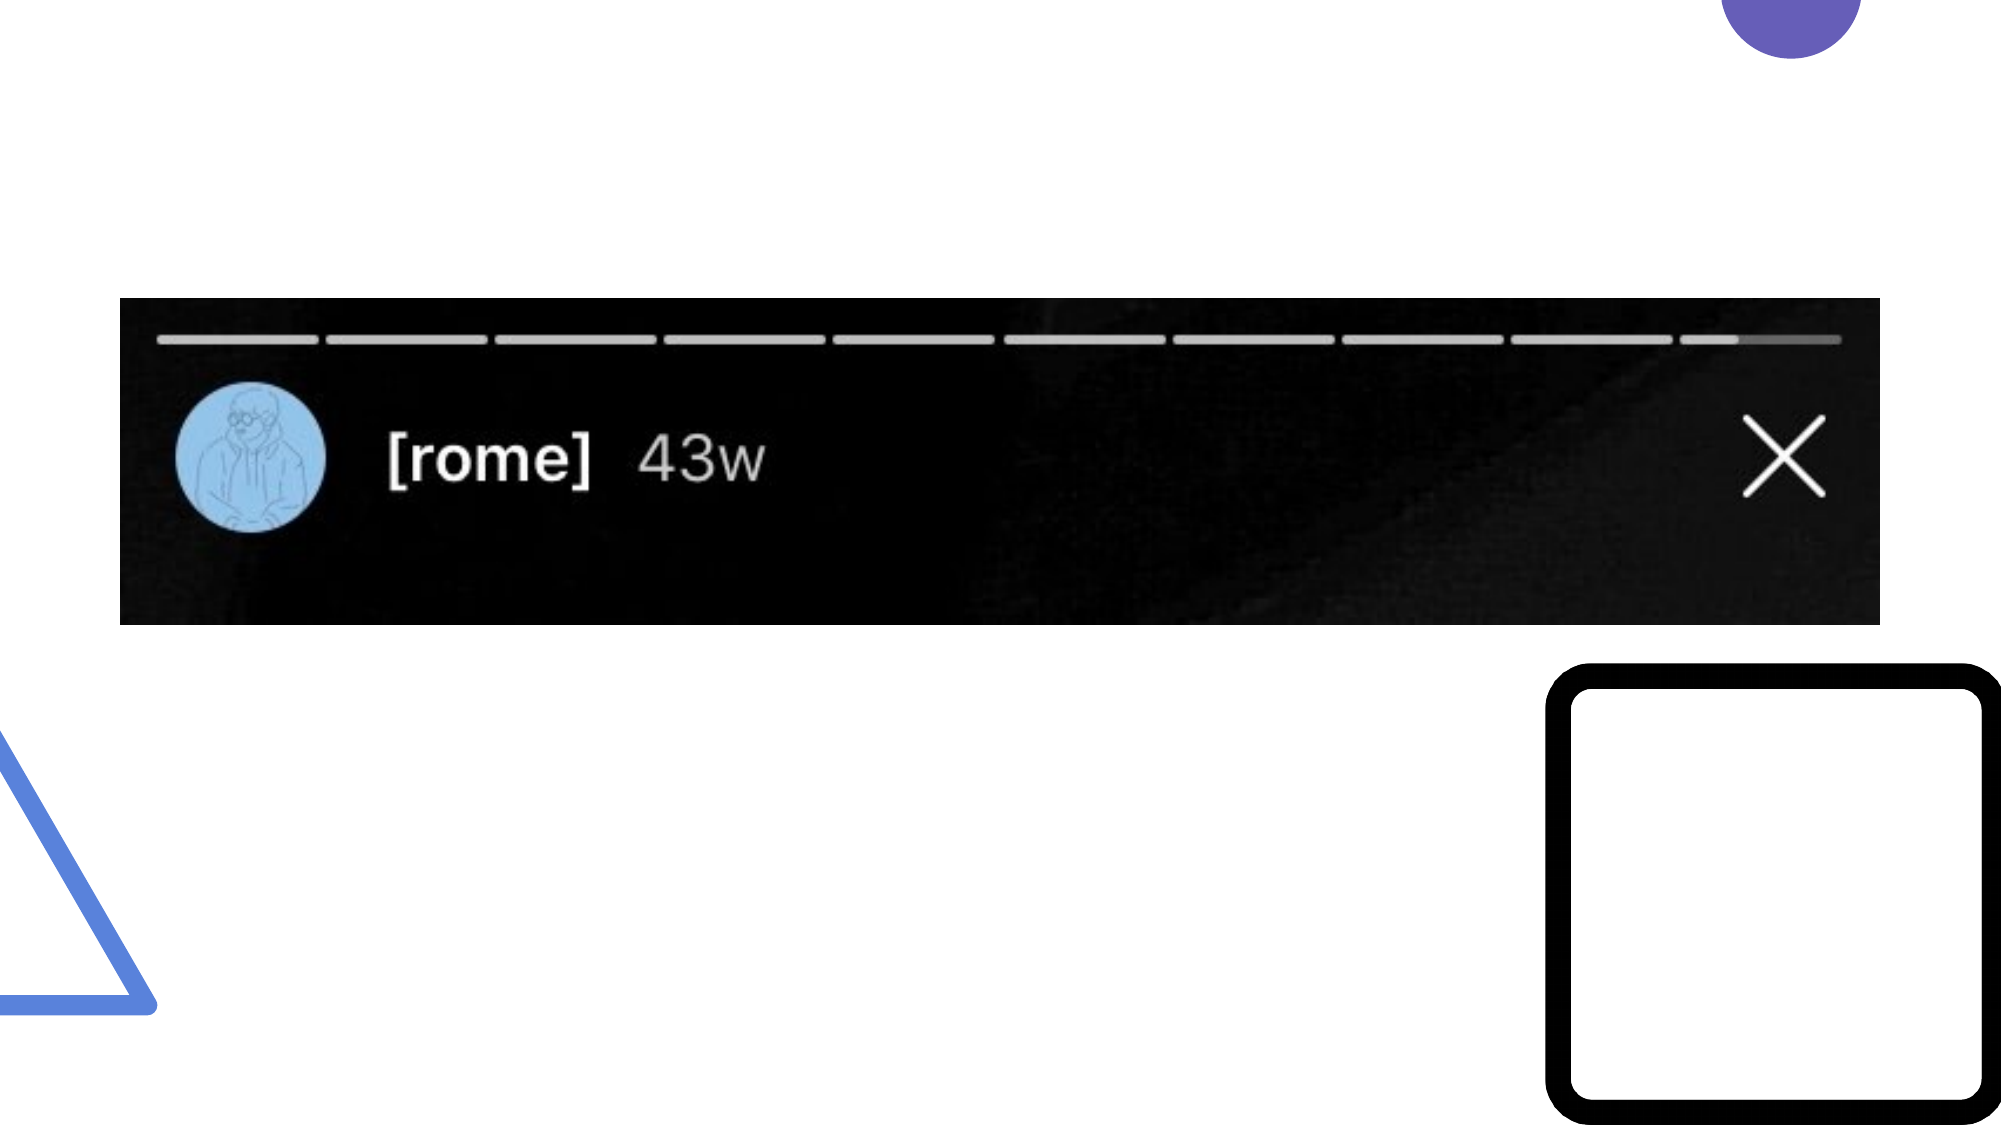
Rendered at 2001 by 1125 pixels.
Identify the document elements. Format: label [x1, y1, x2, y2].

picture [120, 298, 1880, 625]
picture [1545, 663, 2001, 1125]
